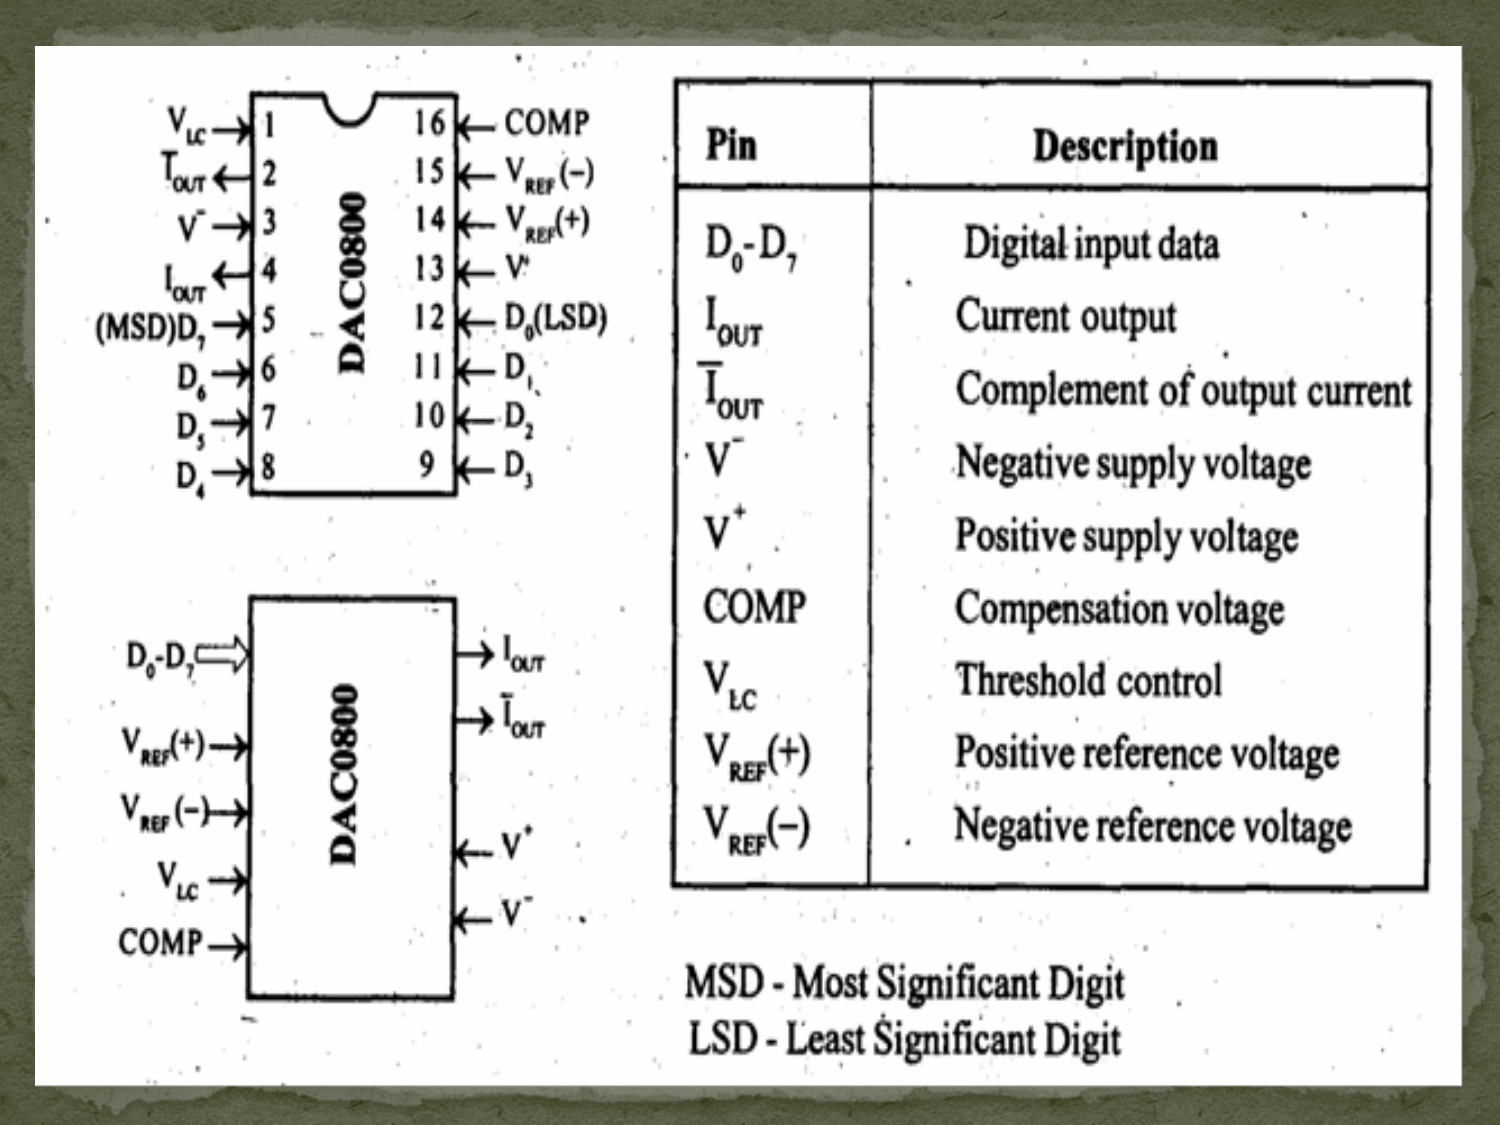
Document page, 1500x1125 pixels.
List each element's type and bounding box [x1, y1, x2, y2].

list [39, 50, 1462, 1087]
